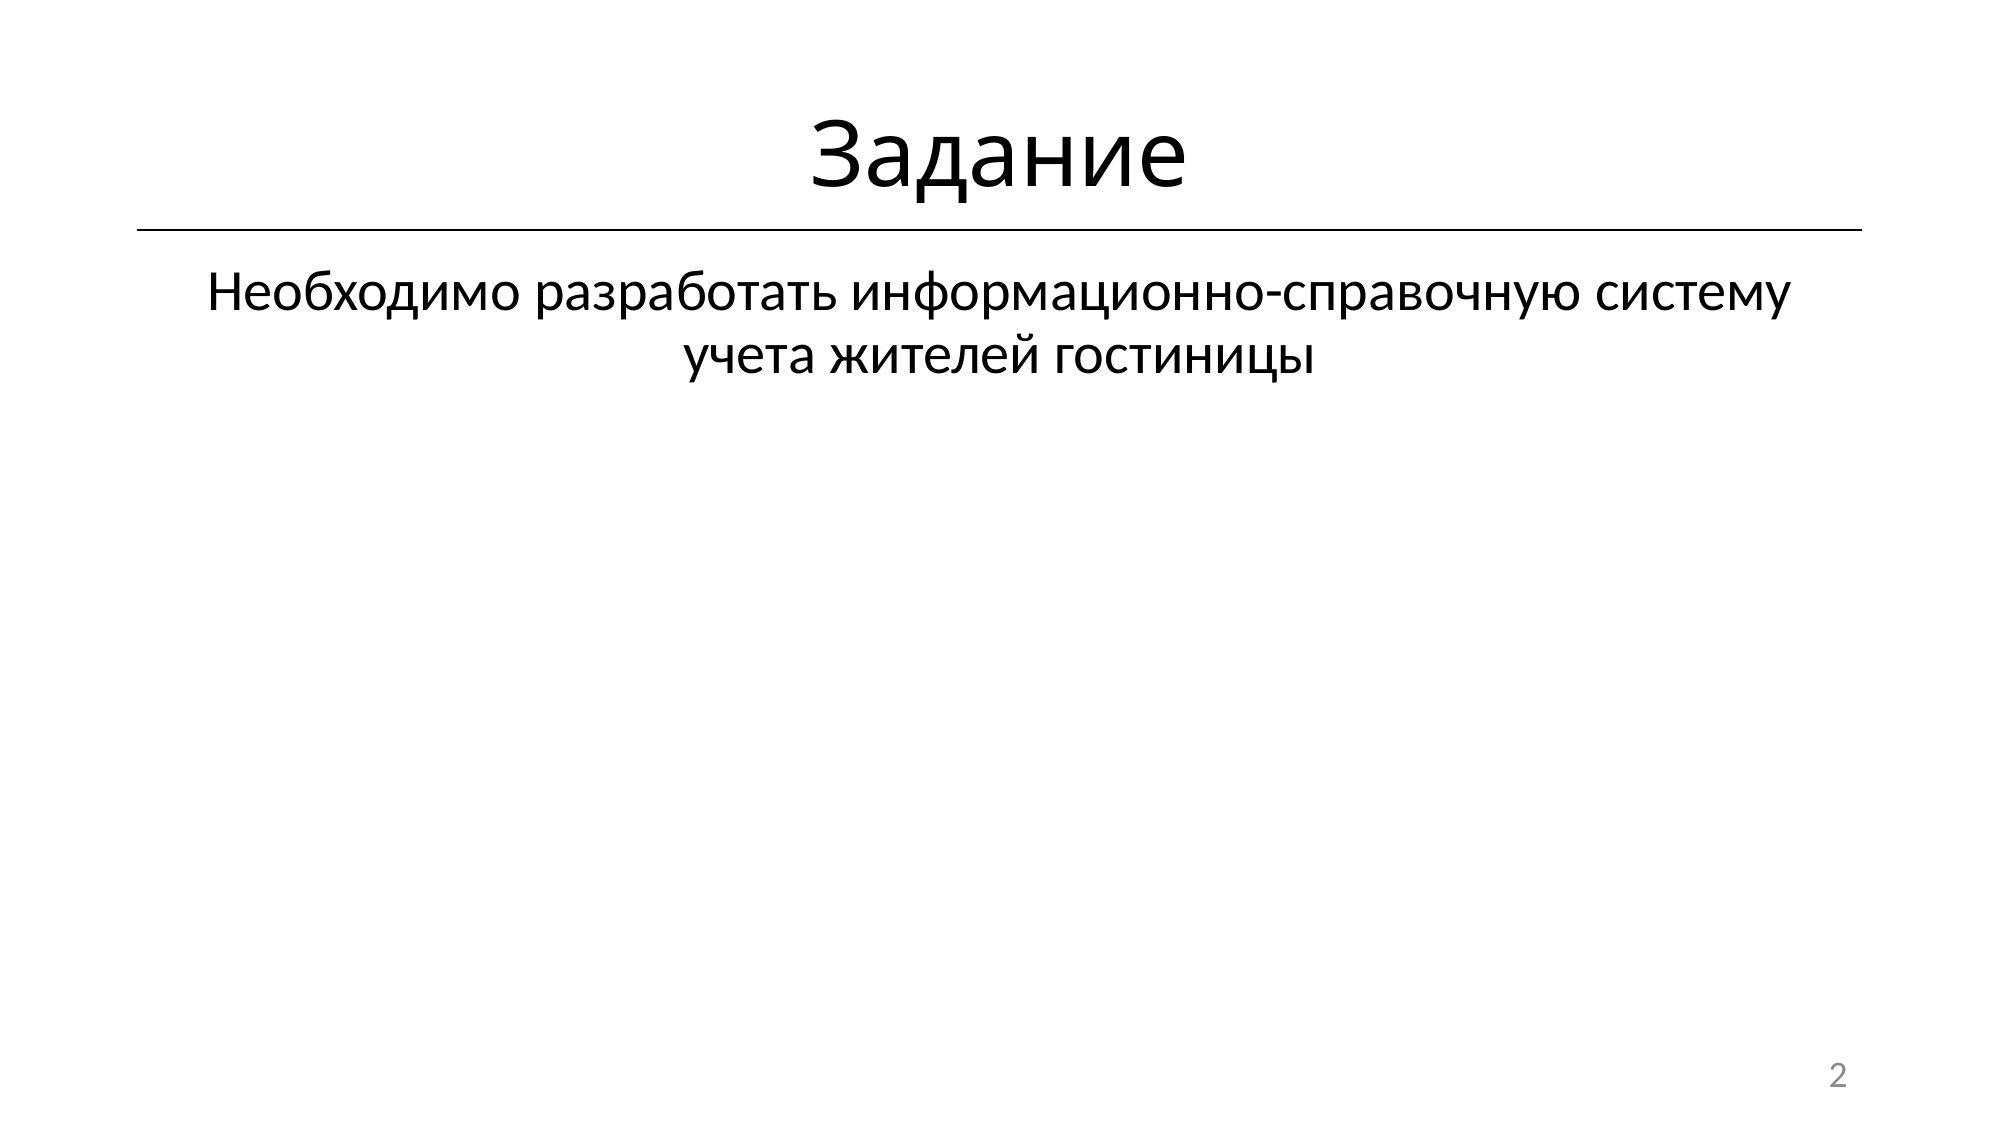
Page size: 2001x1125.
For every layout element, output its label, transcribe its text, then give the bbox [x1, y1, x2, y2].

title Задание [137, 59, 1863, 253]
list Необходимо разработать информационно-справочную систему учета жителей гостиницы [137, 253, 1863, 1014]
slide_number 2 [1412, 1042, 1863, 1103]
